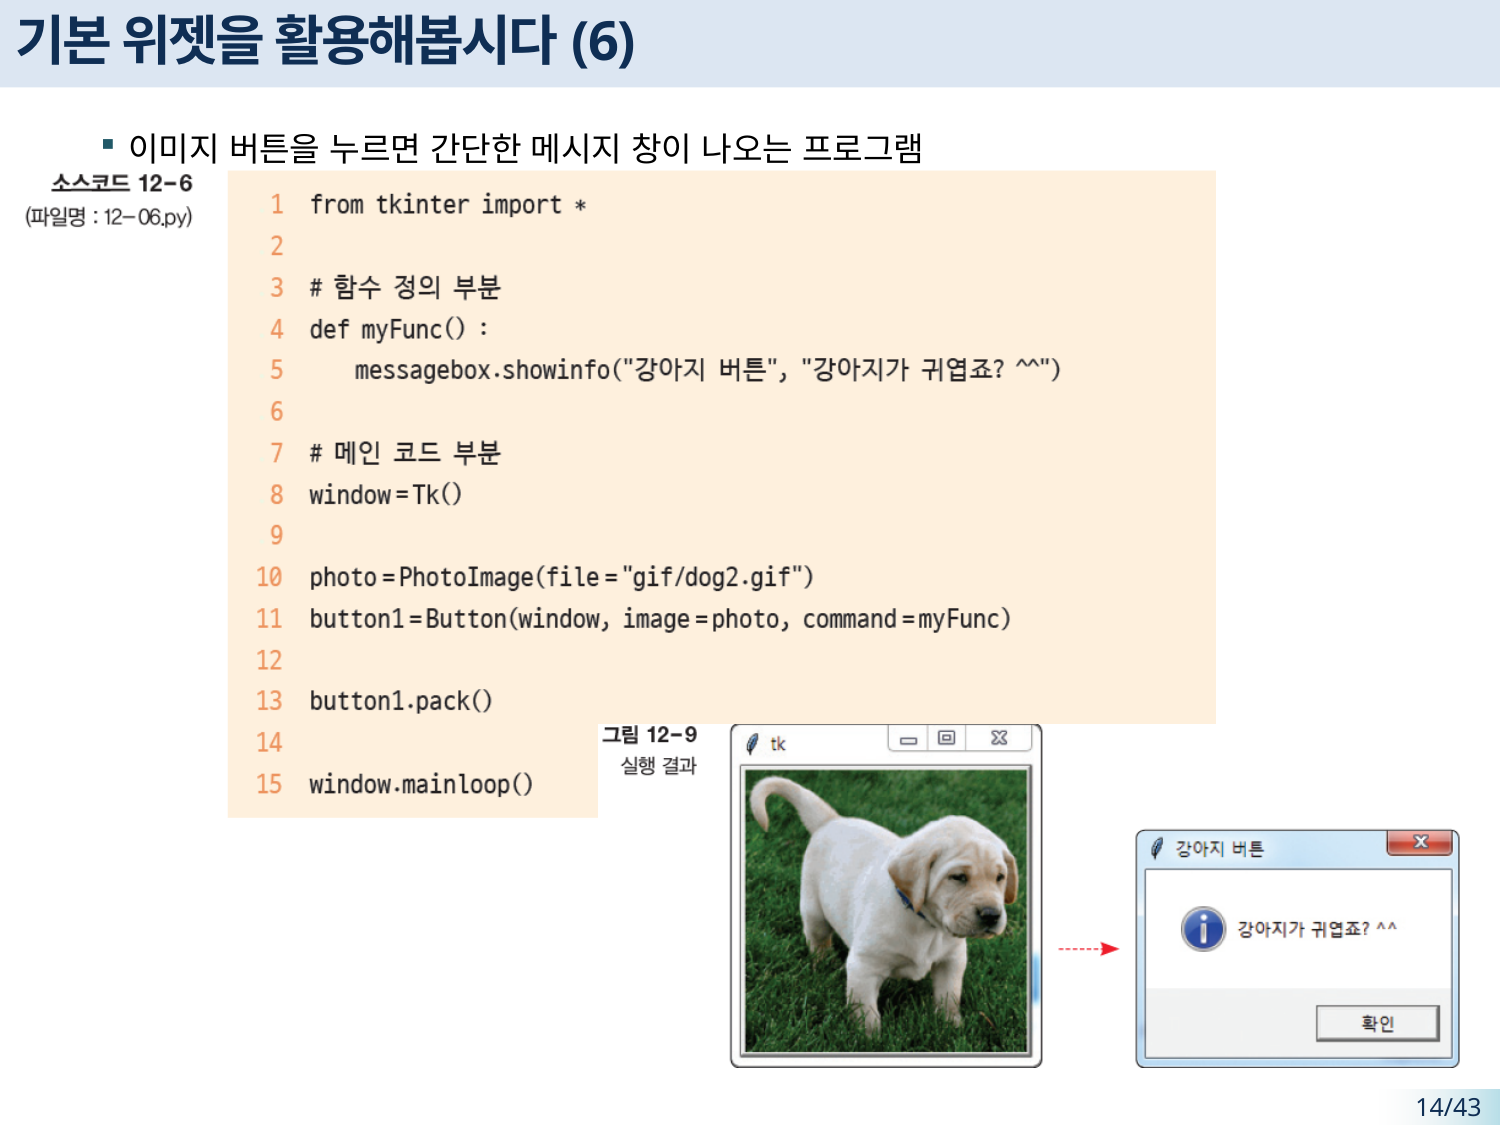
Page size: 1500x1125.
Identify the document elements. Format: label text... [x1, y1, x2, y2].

list 이미지 버튼을 누르면 간단한 메시지 창이 나오는 프로그램 [10, 100, 1481, 1031]
picture [22, 167, 1464, 1068]
title 기본 위젯을 활용해봅시다(6) [0, 0, 1278, 78]
